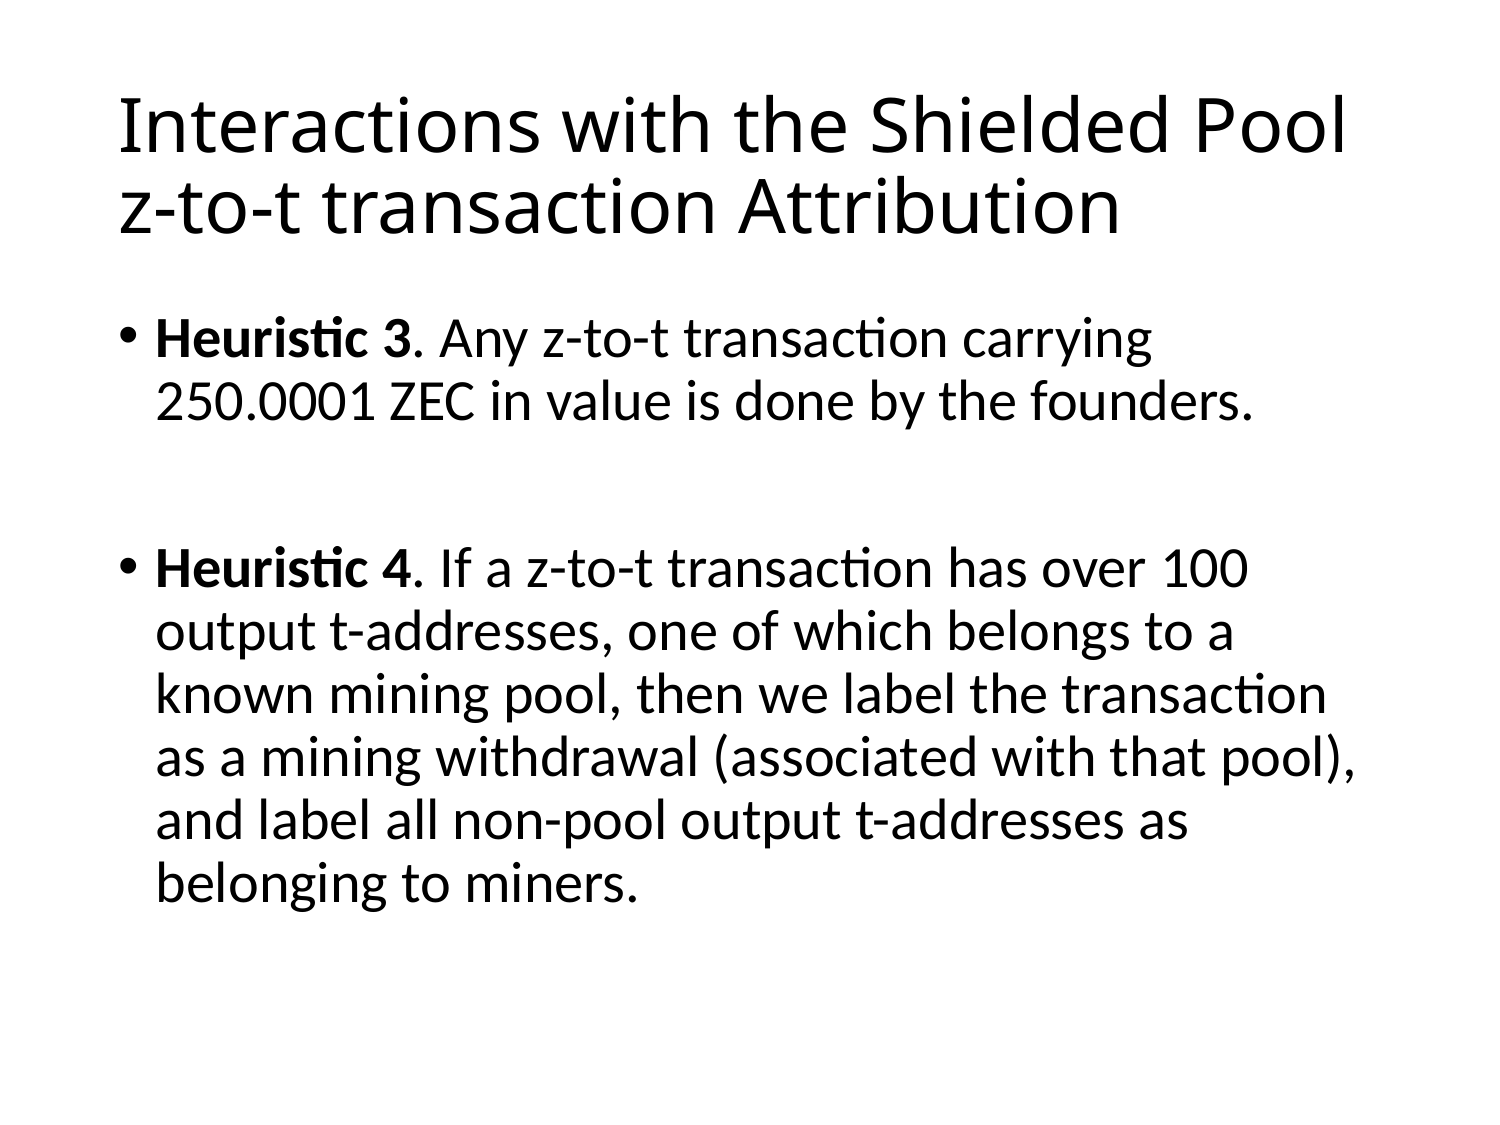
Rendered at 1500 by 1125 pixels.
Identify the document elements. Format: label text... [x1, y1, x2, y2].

list Heuristic 3. Any z-to-t transaction carrying 250.0001 ZEC in value is done by the founders. Heuristic 4. If a z-to-t transaction has over 100 output t-addresses, one of which belongs to a known mining pool, then we label the transaction as a mining withdrawal (associated with that pool), and label all non-pool output t-addresses as belonging to miners. [103, 299, 1397, 1014]
title Interactions with the Shielded Pool z-to-t transaction Attribution [103, 59, 1397, 278]
